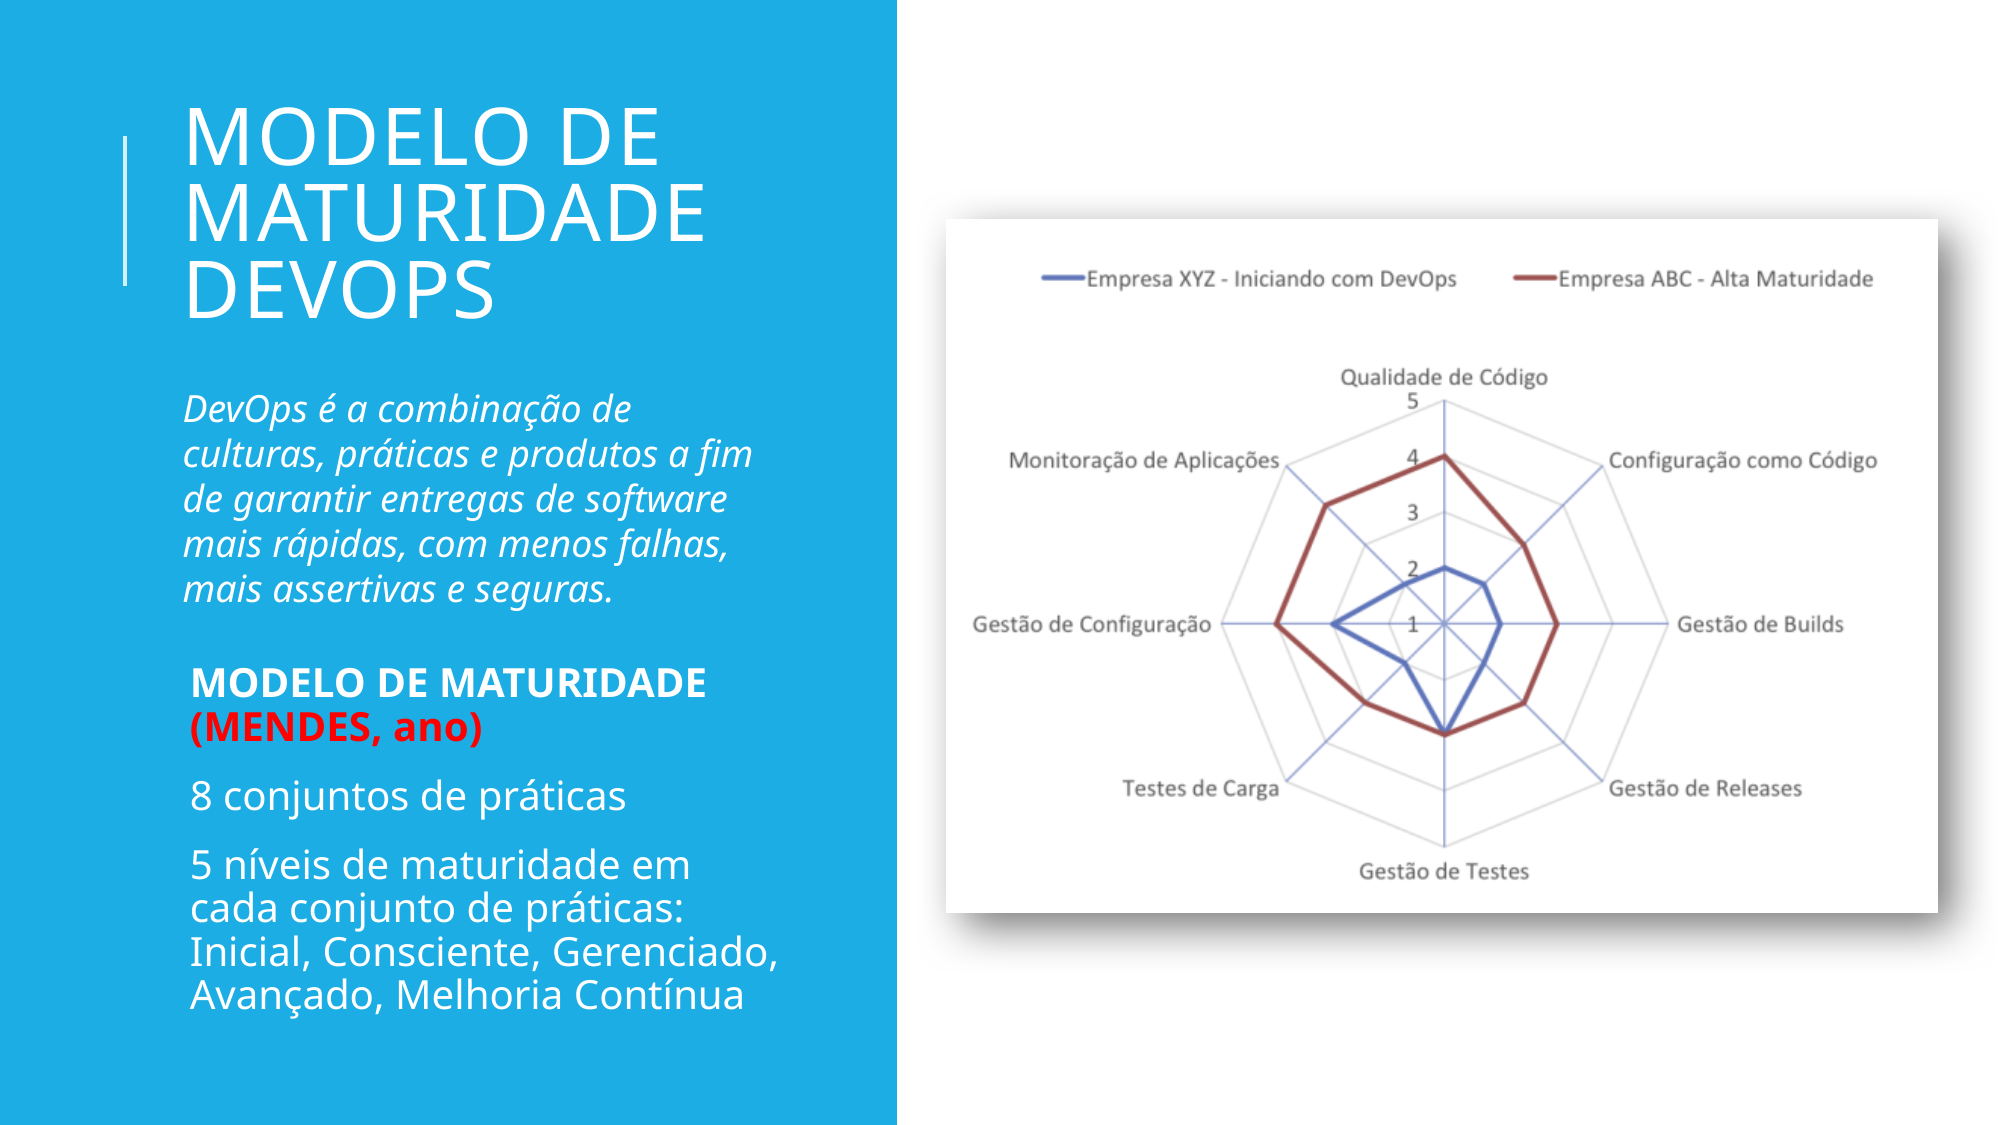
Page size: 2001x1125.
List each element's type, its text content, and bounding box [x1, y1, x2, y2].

text_box DevOps é a combinação de culturas, práticas e produtos a fim de garantir entregas de software mais rápidas, com menos falhas, mais assertivas e seguras. [167, 377, 777, 663]
title MODELO DE MATURIDADE DEVOPS [168, 96, 788, 342]
list MODELO DE MATURIDADE (MENDES, ano) 8 conjuntos de práticas 5 níveis de maturidade em cada conjunto de práticas: Inicial, Consciente, Gerenciado, Avançado, Melhoria Contínua [168, 655, 790, 1029]
text_box [0, 0, 898, 1125]
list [946, 219, 1938, 914]
